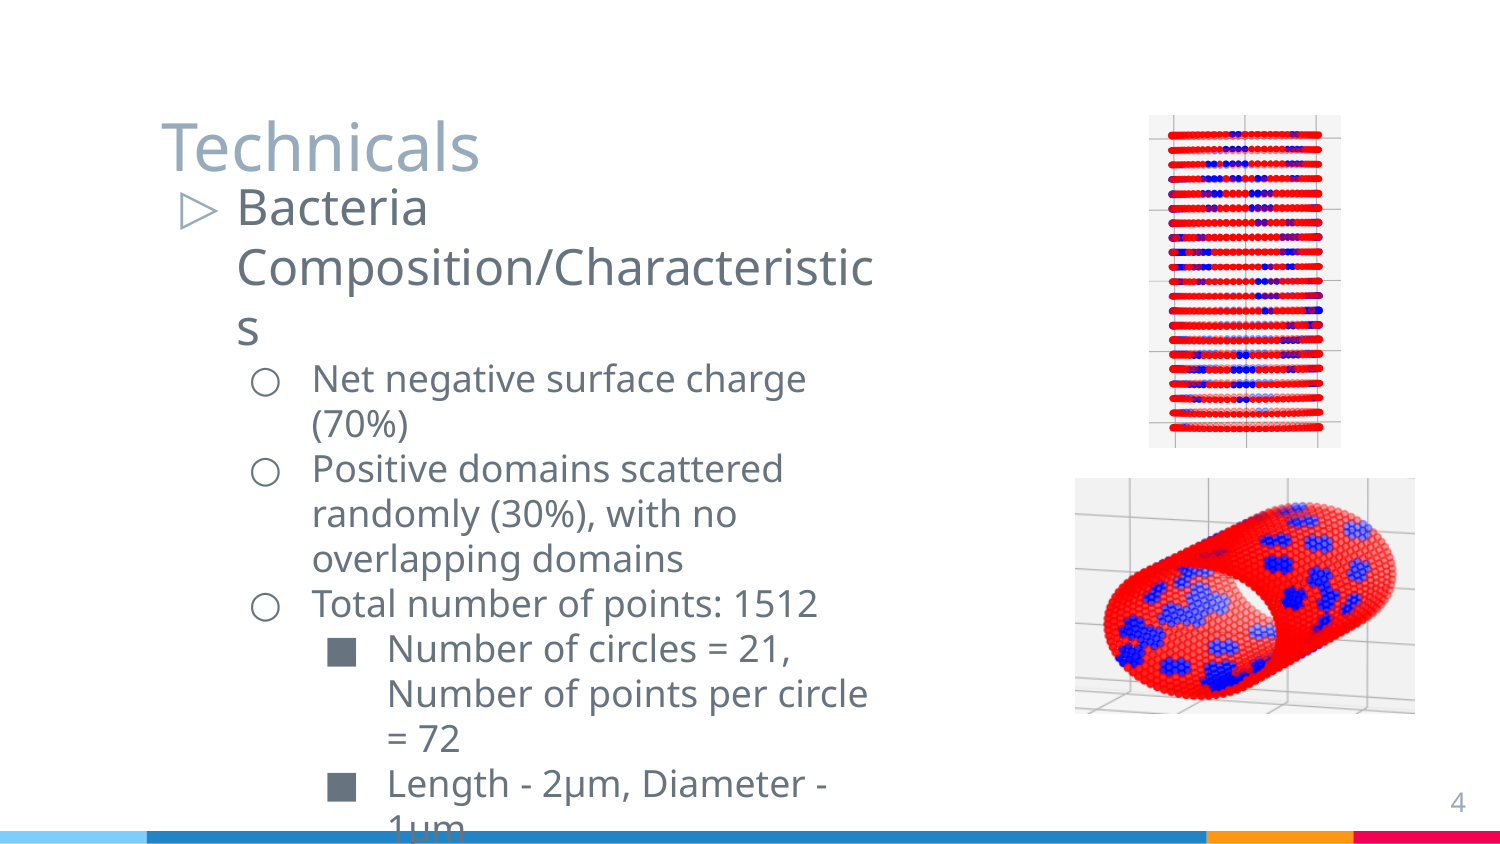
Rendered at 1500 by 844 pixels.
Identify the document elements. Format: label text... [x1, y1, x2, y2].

title Technicals [146, 58, 1207, 200]
list Bacteria Composition/Characteristics Net negative surface charge (70%) Positive domains scattered randomly (30%), with no overlapping domains Total number of points: 1512 Number of circles = 21, Number of points per circle = 72 Length - 2µm, Diameter - 1µm Shape: Cylinder Resolution: 962.6pts/µm2 [146, 160, 908, 771]
picture [1149, 114, 1341, 448]
picture [1075, 478, 1416, 714]
slide_number 4 [1391, 770, 1482, 822]
